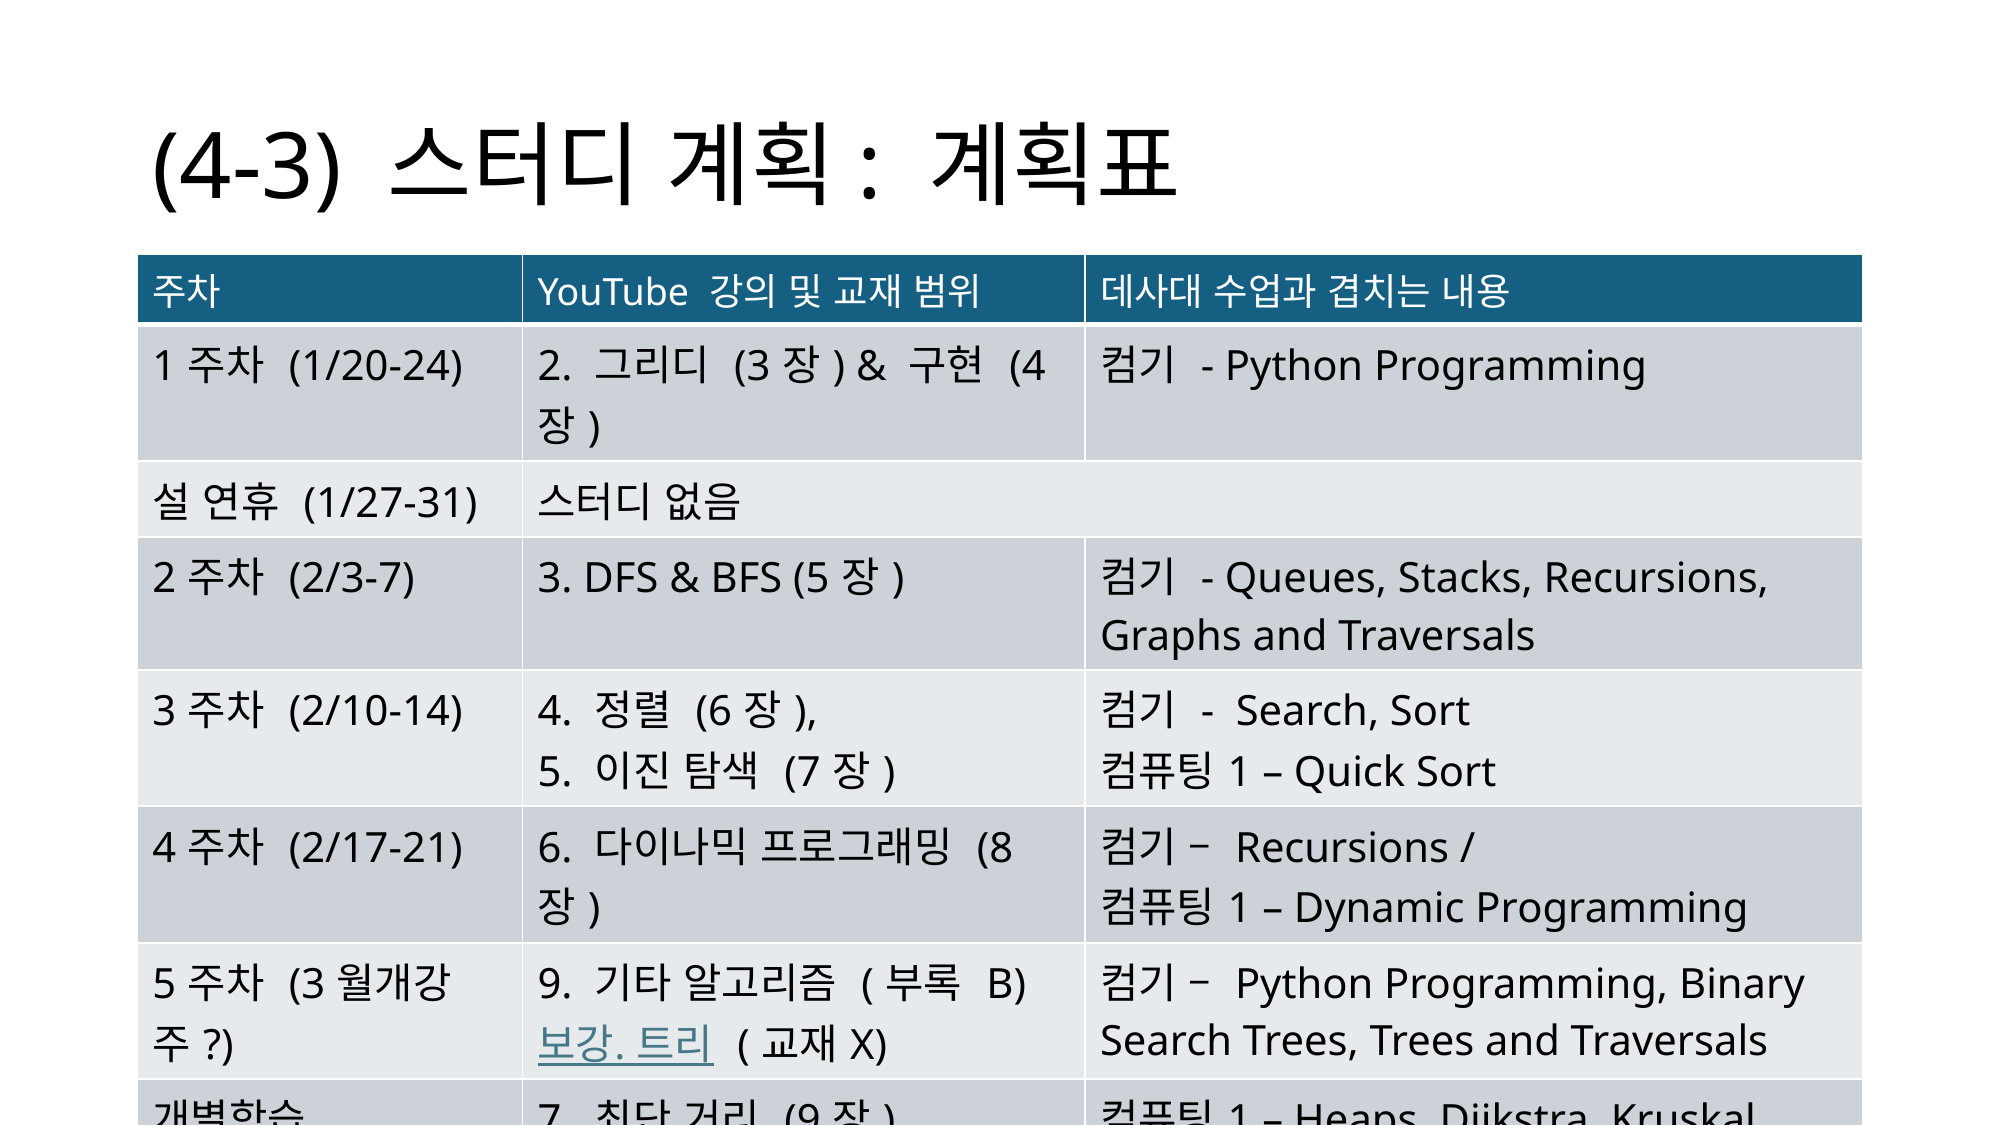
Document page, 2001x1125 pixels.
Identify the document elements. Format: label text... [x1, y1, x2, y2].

table_cell 컴기 - Python Programming [1086, 327, 1862, 460]
table_cell 9. 기타 알고리즘 (부록 B) 보강. 트리 (교재X) [523, 944, 1084, 1078]
table_cell 5주차 (3월개강주?) [138, 944, 522, 1078]
table_cell 설 연휴 (1/27-31) [138, 462, 522, 536]
table_cell 3주차 (2/10-14) [138, 671, 522, 805]
table_cell 컴기 - Search, Sort 컴퓨팅1 – Quick Sort [1086, 671, 1862, 805]
table_cell 스터디 없음 [523, 462, 1862, 536]
table_header YouTube 강의 및 교재 범위 [523, 255, 1084, 322]
table_cell 4. 정렬 (6장), 5. 이진 탐색 (7장) [523, 671, 1084, 805]
table_cell 컴기 - Queues, Stacks, Recursions, Graphs and Traversals [1086, 538, 1862, 669]
table_cell 컴퓨팅1 – Heaps, Djikstra, Kruskal, Floyd-Warshall [1086, 1080, 1862, 1125]
table_cell 4주차 (2/17-21) [138, 807, 522, 942]
table_cell 2. 그리디 (3장) & 구현 (4장) [523, 327, 1084, 460]
table_header 데사대 수업과 겹치는 내용 [1086, 255, 1862, 322]
table_cell 3. DFS & BFS (5장) [523, 538, 1084, 669]
table_cell 7. 최단 거리 (9장) 8. 그래프 이론 (10장) [523, 1080, 1084, 1125]
table_header 주차 [138, 255, 522, 322]
table_cell 컴기 – Recursions / 컴퓨팅1 – Dynamic Programming [1086, 807, 1862, 942]
table_cell 2주차 (2/3-7) [138, 538, 522, 669]
table_cell 개별학습 [138, 1080, 522, 1125]
table_cell 1주차 (1/20-24) [138, 327, 522, 460]
table_cell 6. 다이나믹 프로그래밍 (8장) [523, 807, 1084, 942]
table_cell 컴기 – Python Programming, Binary Search Trees, Trees and Traversals [1086, 944, 1862, 1078]
title (4-3) 스터디 계획: 계획표 [137, 59, 1863, 254]
